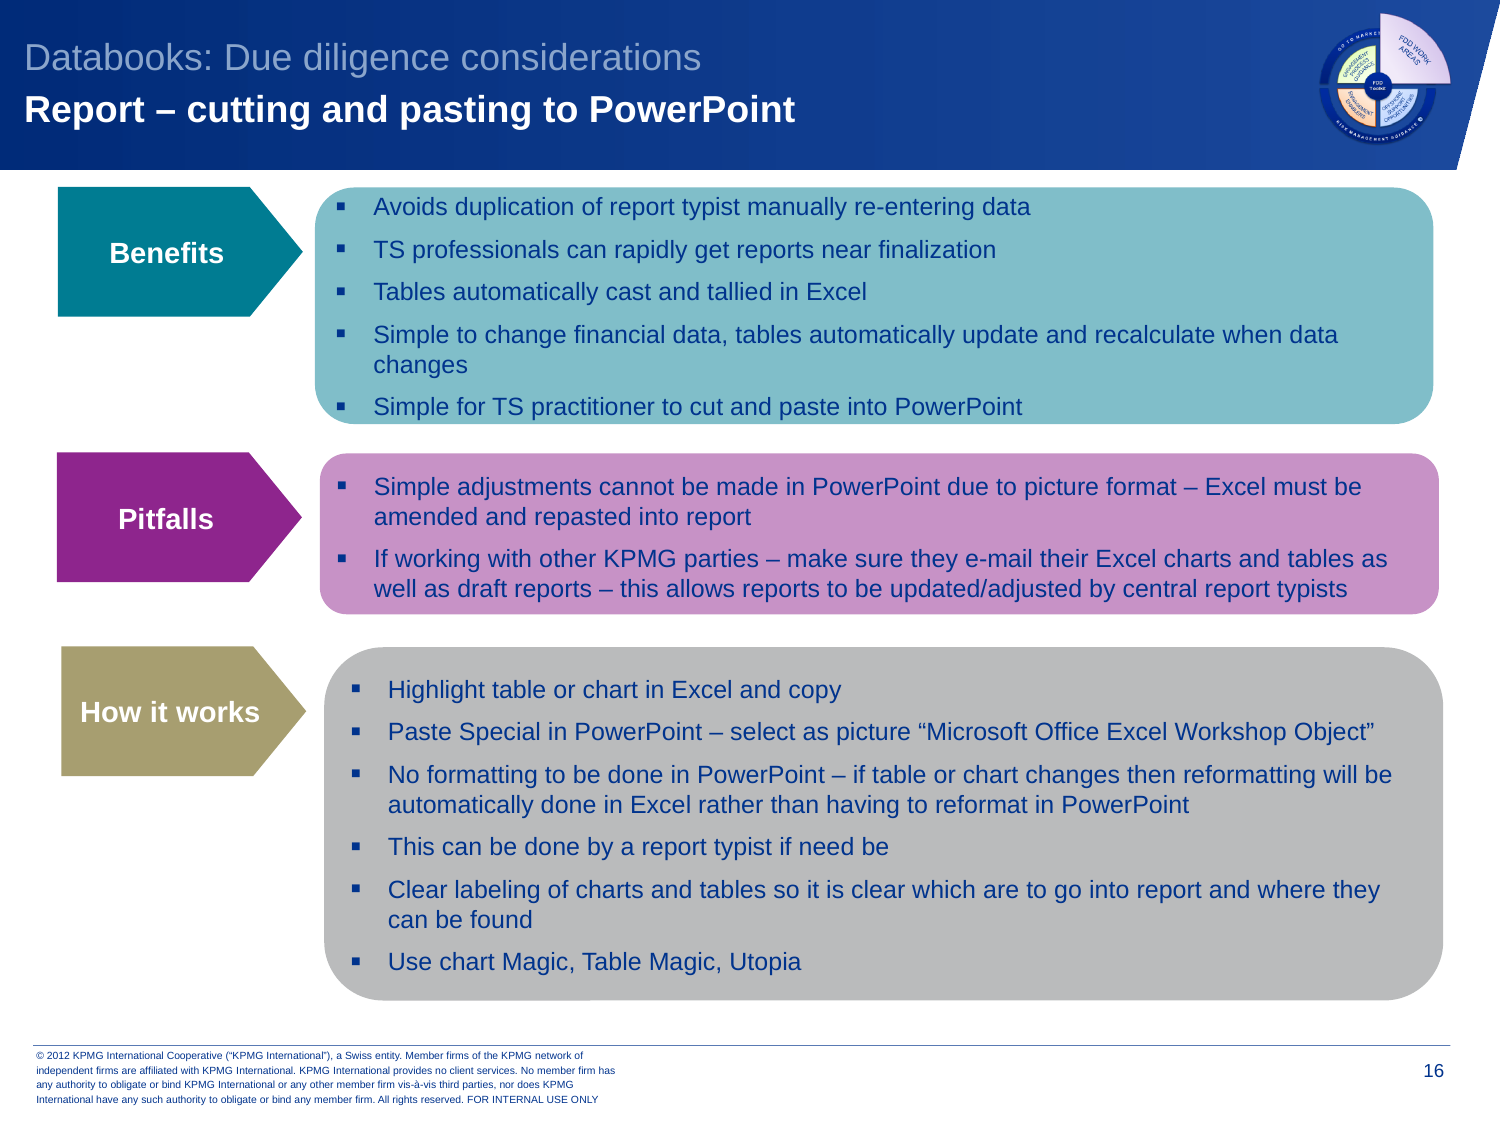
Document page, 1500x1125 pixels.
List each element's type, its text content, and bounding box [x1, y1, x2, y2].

text_box Pitfalls [56, 452, 302, 583]
text_box Simple adjustments cannot be made in PowerPoint due to picture format – Excel must be amended and repasted into report If working with other KPMG parties – make sure they e-mail their Excel charts and tables as well as draft reports – this allows reports to be updated/adjusted by central report typists [319, 453, 1439, 615]
text_box Highlight table or chart in Excel and copy Paste Special in PowerPoint – select as picture “Microsoft Office Excel Workshop Object” No formatting to be done in PowerPoint – if table or chart changes then reformatting will be automatically done in Excel rather than having to reformat in PowerPoint This can be done by a report typist if need be Clear labeling of charts and tables so it is clear which are to go into report and where they can be found Use chart Magic, Table Magic, Utopia [324, 647, 1444, 1001]
text_box Avoids duplication of report typist manually re-entering data TS professionals can rapidly get reports near finalization Tables automatically cast and tallied in Excel Simple to change financial data, tables automatically update and recalculate when data changes Simple for TS practitioner to cut and paste into PowerPoint [314, 187, 1434, 425]
text_box Databooks: Due diligence considerations Report – cutting and pasting to PowerPoint [9, 18, 1313, 149]
picture [1317, 11, 1453, 147]
text_box Benefits [57, 186, 303, 317]
text_box How it works [61, 646, 307, 777]
